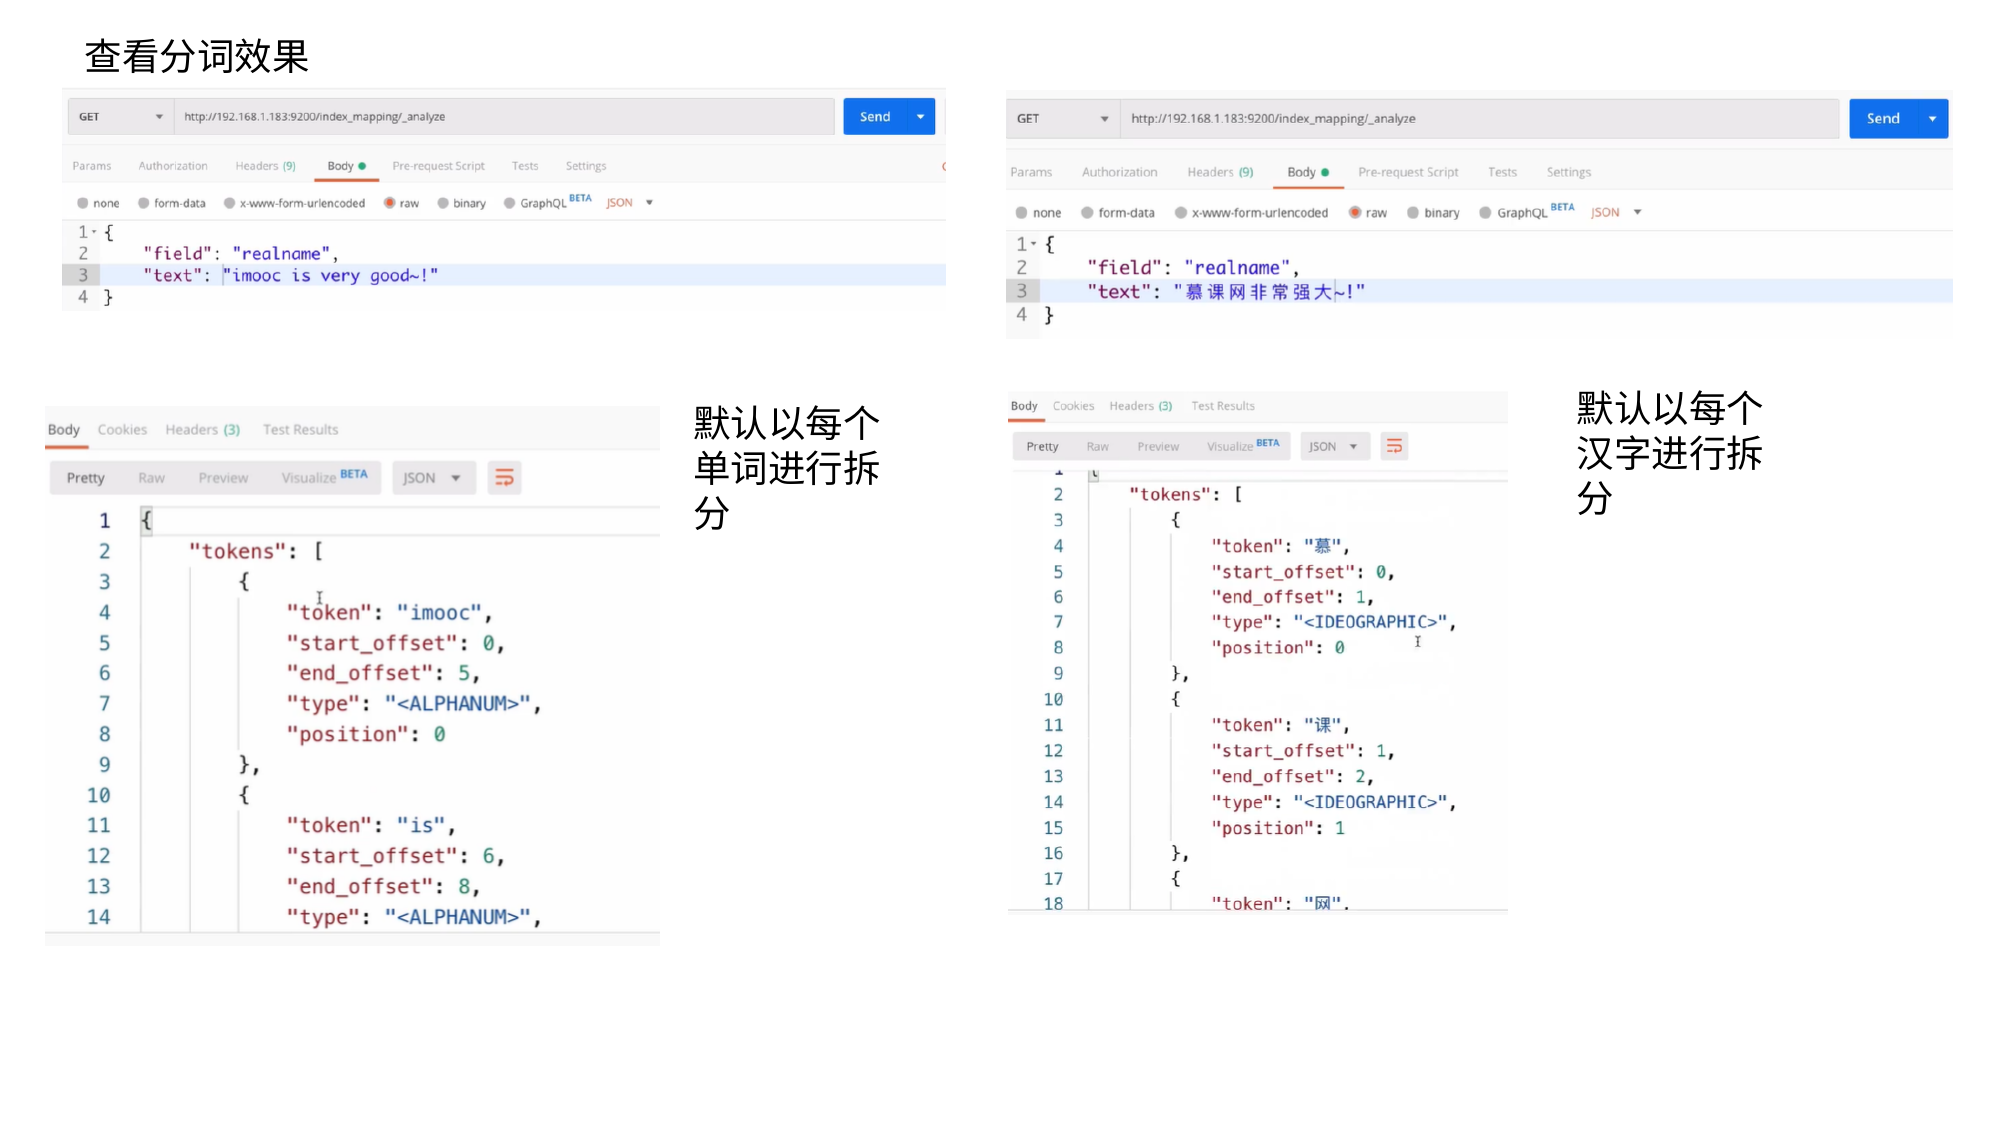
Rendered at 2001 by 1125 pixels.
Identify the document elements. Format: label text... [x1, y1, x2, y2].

picture [1008, 391, 1508, 915]
text_box 默认以每个汉字进行拆分 [1562, 377, 1797, 528]
picture [1006, 90, 1953, 339]
text_box 默认以每个单词进行拆分 [678, 392, 913, 543]
picture [45, 406, 660, 946]
text_box 查看分词效果 [69, 25, 483, 86]
picture [62, 87, 946, 311]
